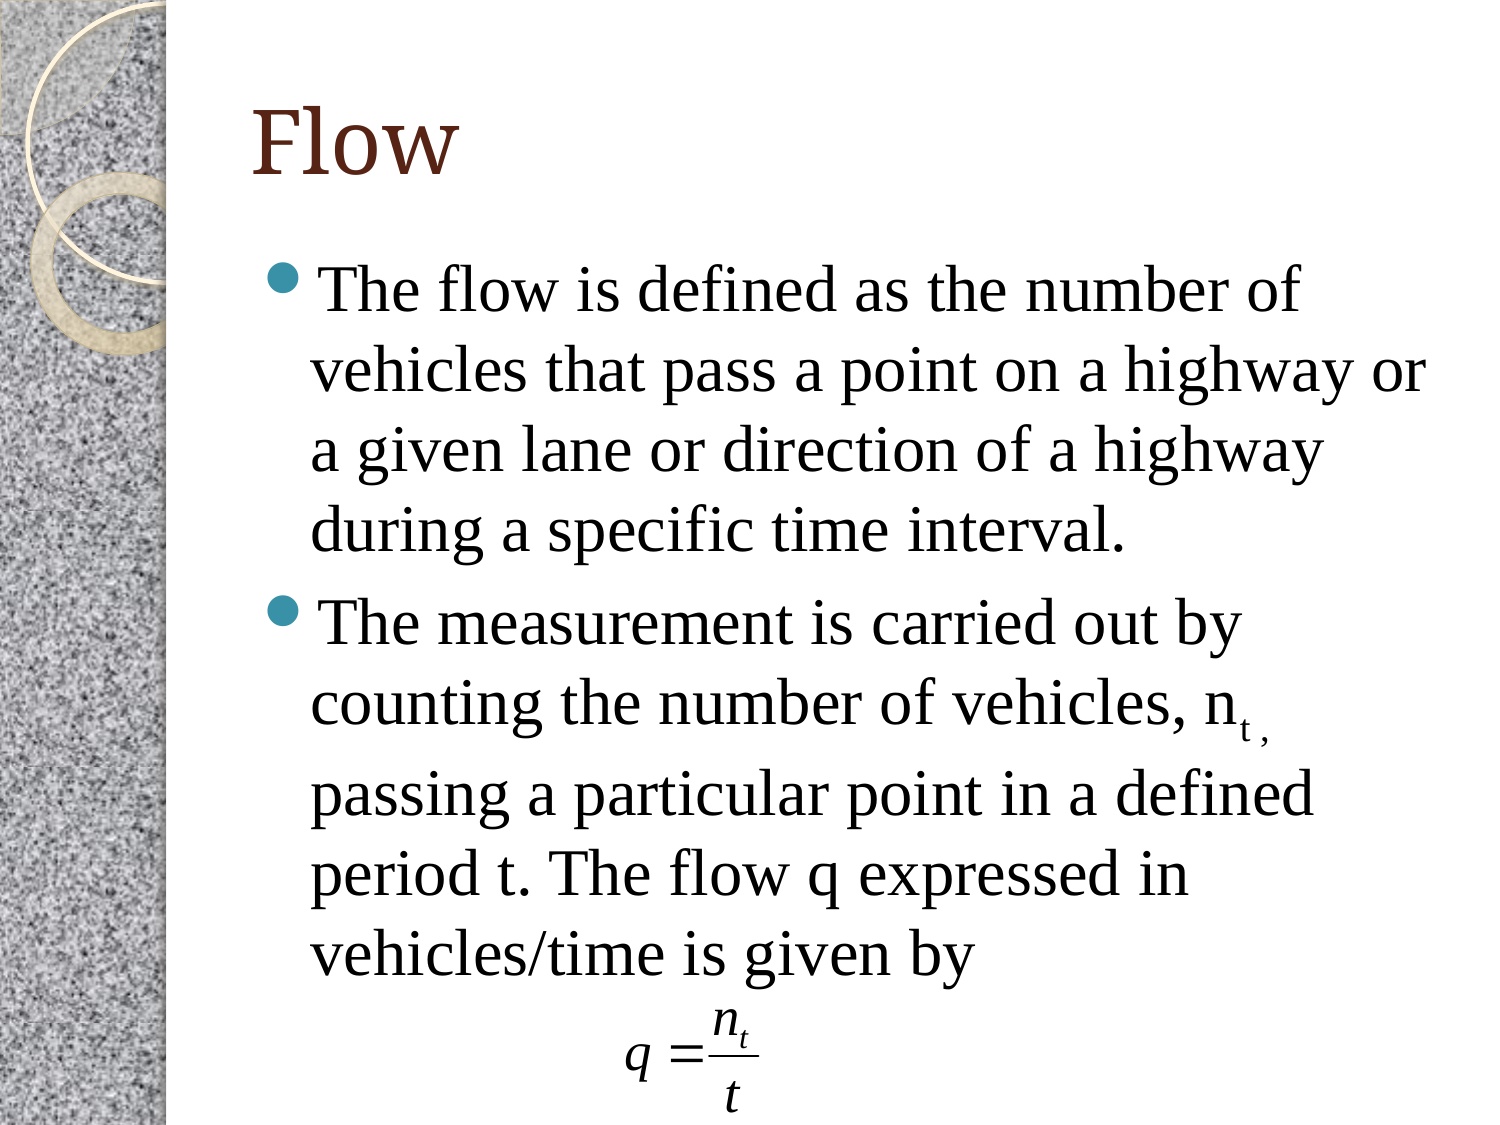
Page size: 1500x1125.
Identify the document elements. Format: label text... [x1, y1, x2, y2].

picture [136, 0, 164, 4]
list The flow is defined as the number of vehicles that pass a point on a highway or a given lane or direction of a highway during a specific time interval. The measurement is carried out by counting the number of vehicles, nt , passing a particular point in a defined period t. The flow q expressed in vehicles/time is given by [235, 237, 1466, 1025]
picture [0, 134, 166, 1125]
picture [62, 195, 160, 280]
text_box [615, 982, 772, 1125]
picture [32, 13, 160, 207]
picture [53, 241, 160, 332]
title Flow [235, 45, 1466, 233]
